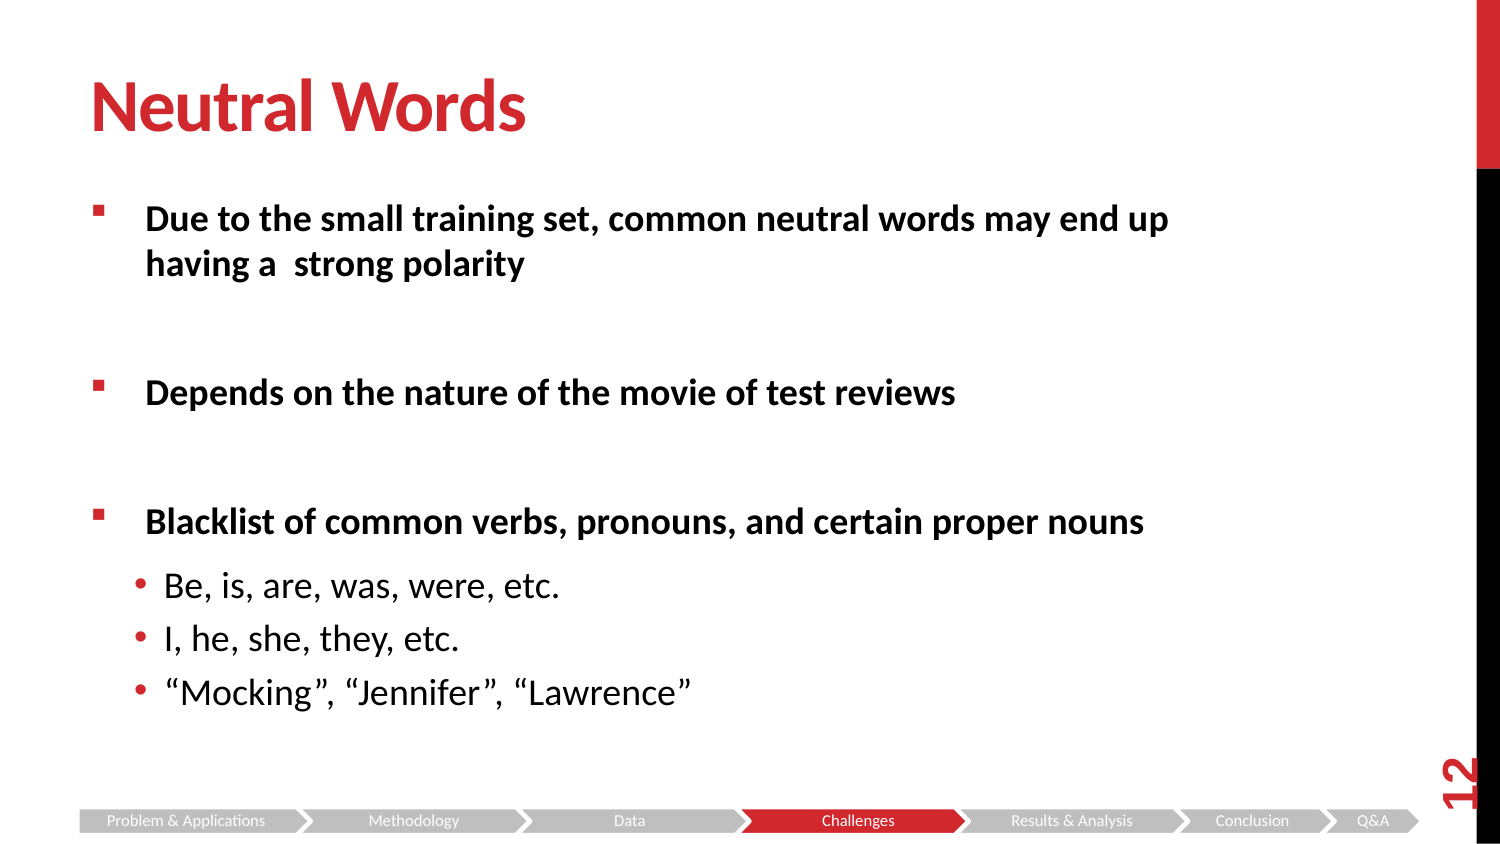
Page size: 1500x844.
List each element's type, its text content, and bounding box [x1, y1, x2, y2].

slide_number 12 [1427, 665, 1488, 828]
title Neutral Words [75, 0, 1329, 154]
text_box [76, 806, 1424, 836]
list Due to the small training set, common neutral words may end up having a strong polarity Depends on the nature of the movie of test reviews Blacklist of common verbs, pronouns, and certain proper nouns Be, is, are, was, were, etc. I, he, she, they, etc. “Mocking”, “Jennifer”, “Lawrence” [75, 185, 1294, 724]
